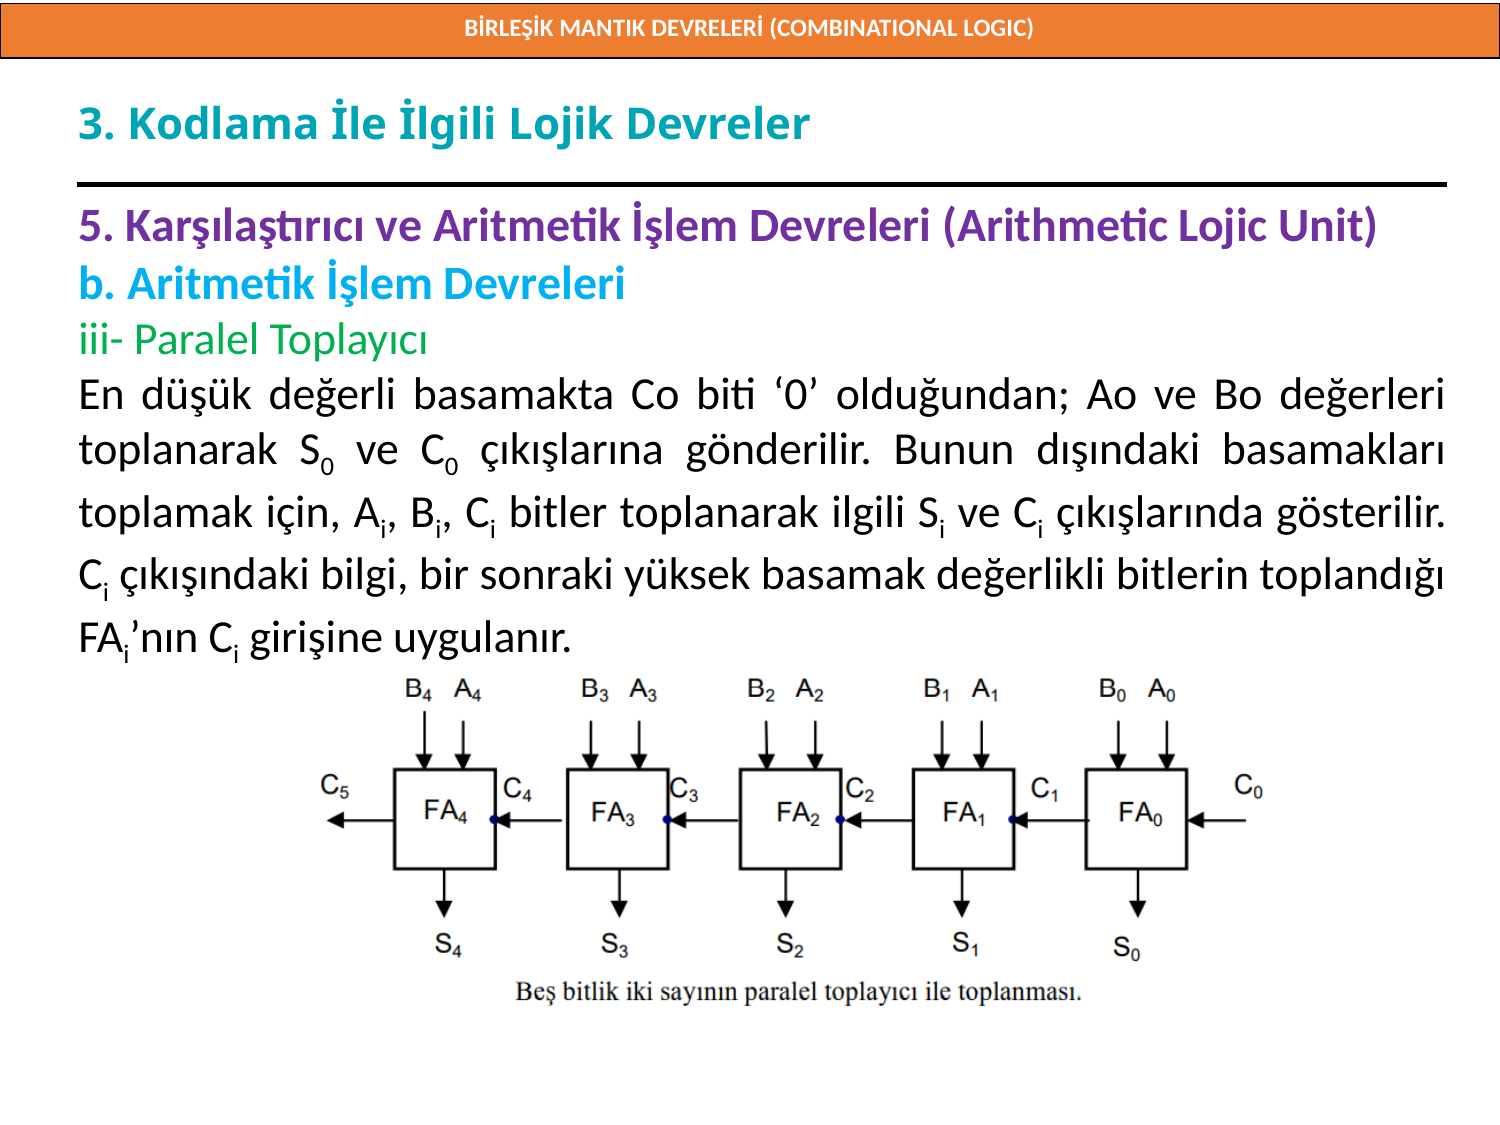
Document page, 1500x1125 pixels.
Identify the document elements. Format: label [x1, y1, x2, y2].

text_box [0, 3, 1500, 1111]
picture [312, 667, 1276, 1014]
